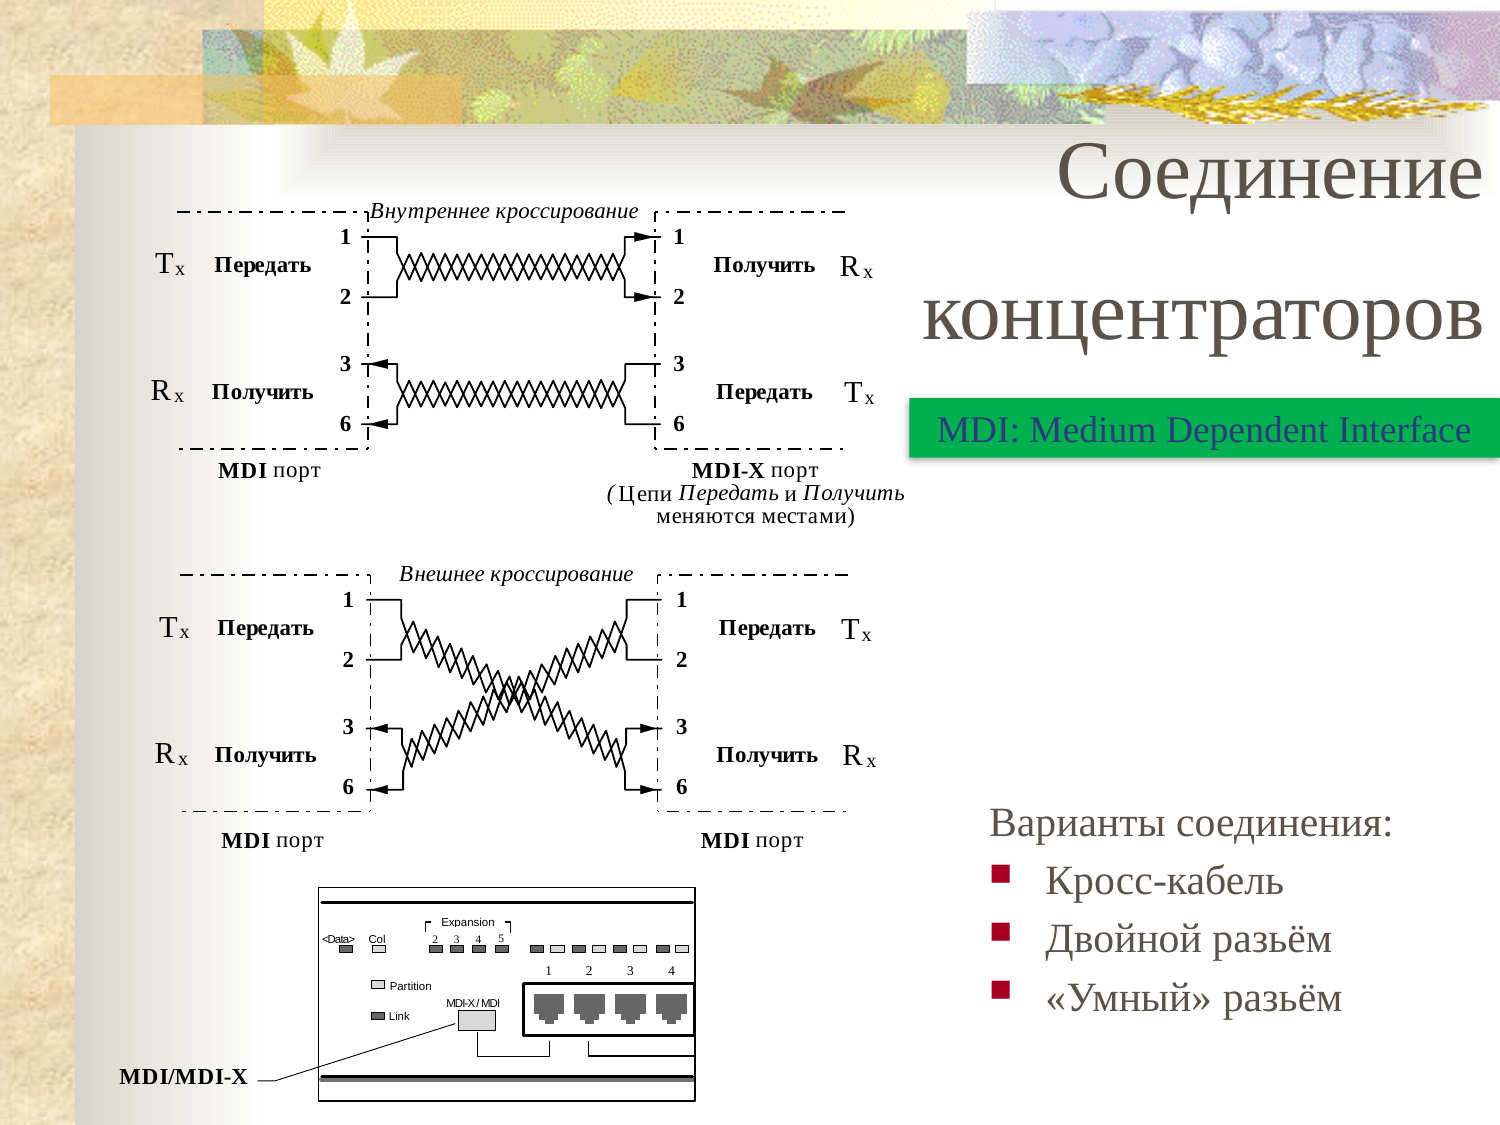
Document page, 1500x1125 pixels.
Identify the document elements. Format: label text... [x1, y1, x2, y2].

text_box MDI: Medium Dependent Interface [944, 397, 1500, 458]
picture [0, 0, 1500, 1125]
text_box Варианты соединения: Кросс-кабель Двойной разьём «Умный» разьём [974, 786, 1435, 1027]
text_box Соединение концентраторов [17, 107, 1500, 357]
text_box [88, 196, 939, 1125]
